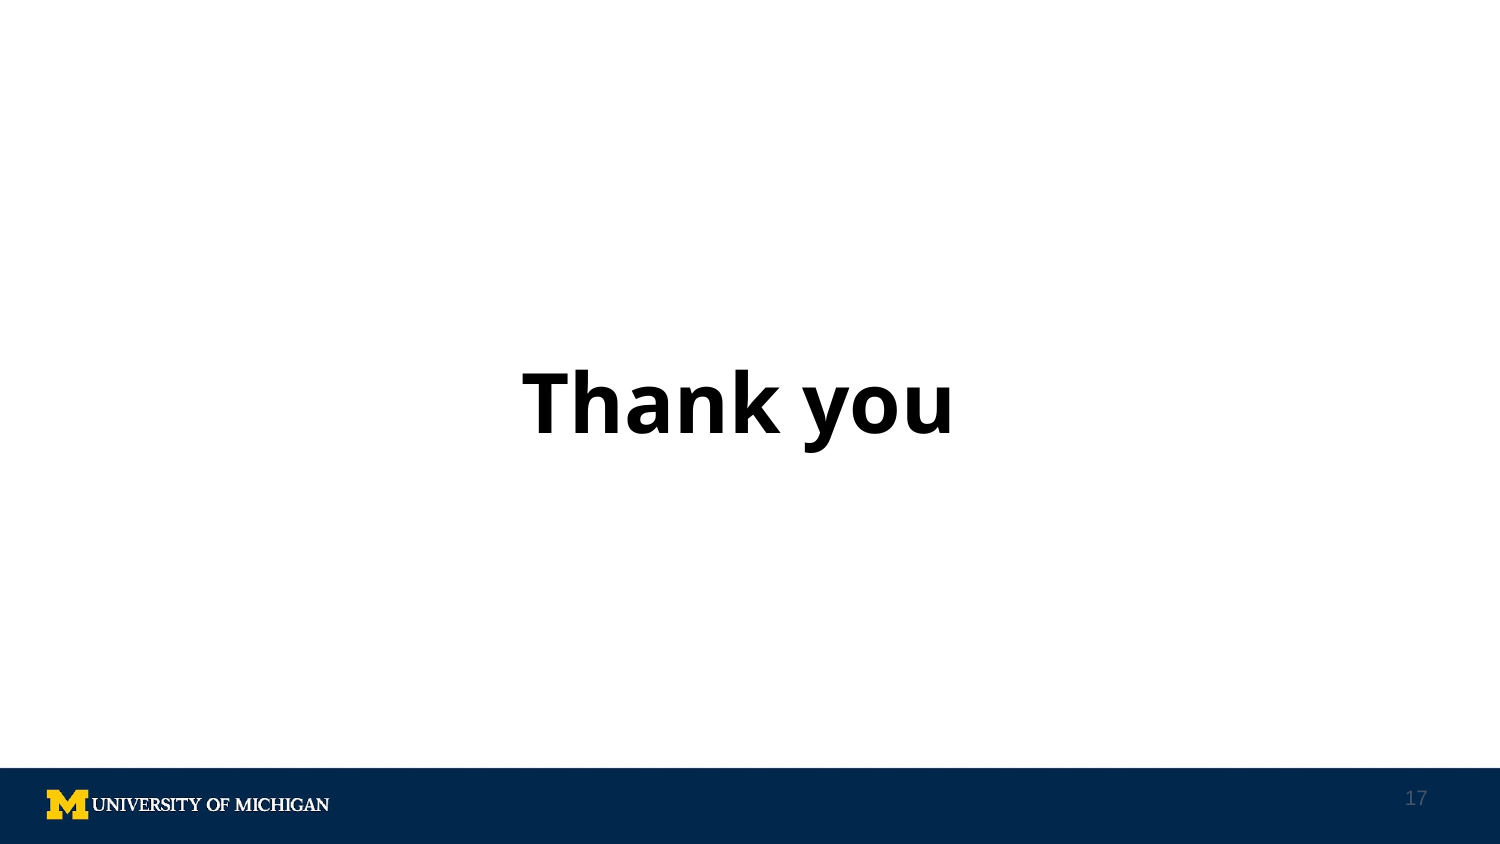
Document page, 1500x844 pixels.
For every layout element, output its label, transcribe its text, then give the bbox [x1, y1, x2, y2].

title Thank you [51, 122, 1449, 459]
slide_number ‹#› [1389, 764, 1480, 830]
picture [0, 0, 1500, 844]
